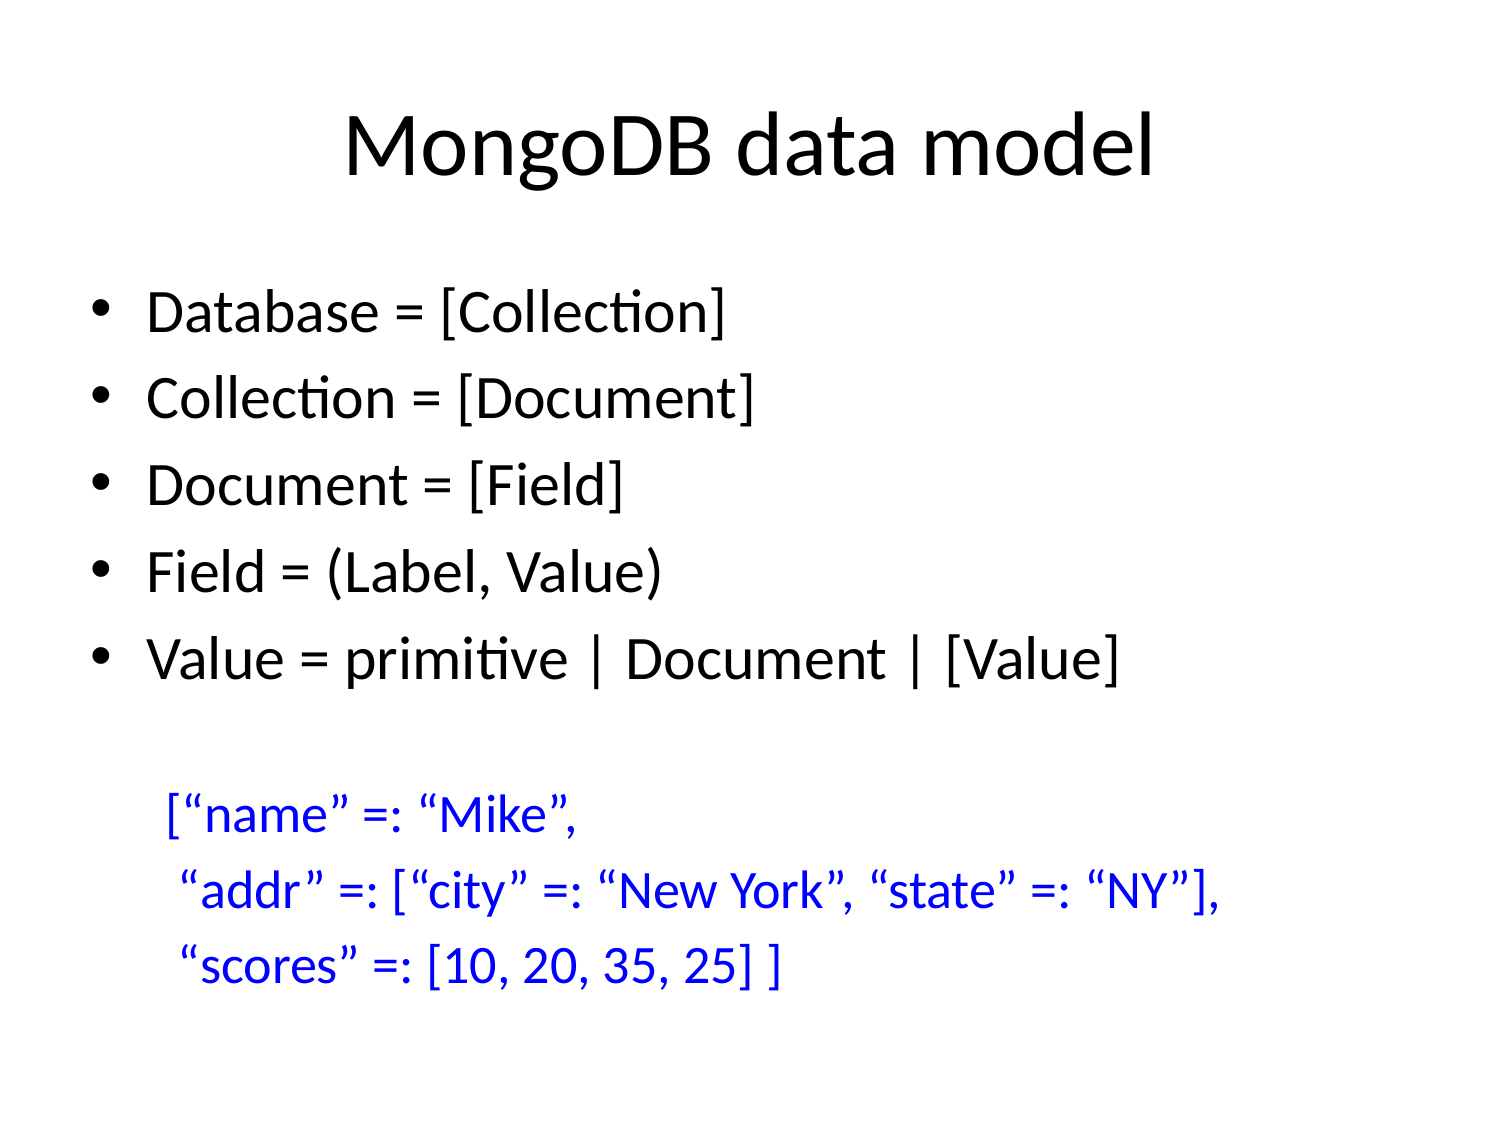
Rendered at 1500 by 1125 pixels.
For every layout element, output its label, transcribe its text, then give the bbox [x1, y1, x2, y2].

list Database = [Collection] Collection = [Document] Document = [Field] Field = (Label, Value) Value = primitive | Document | [Value] [“name” =: “Mike”, “addr” =: [“city” =: “New York”, “state” =: “NY”], “scores” =: [10, 20, 35, 25] ] [75, 262, 1425, 1005]
title MongoDB data model [75, 45, 1425, 233]
